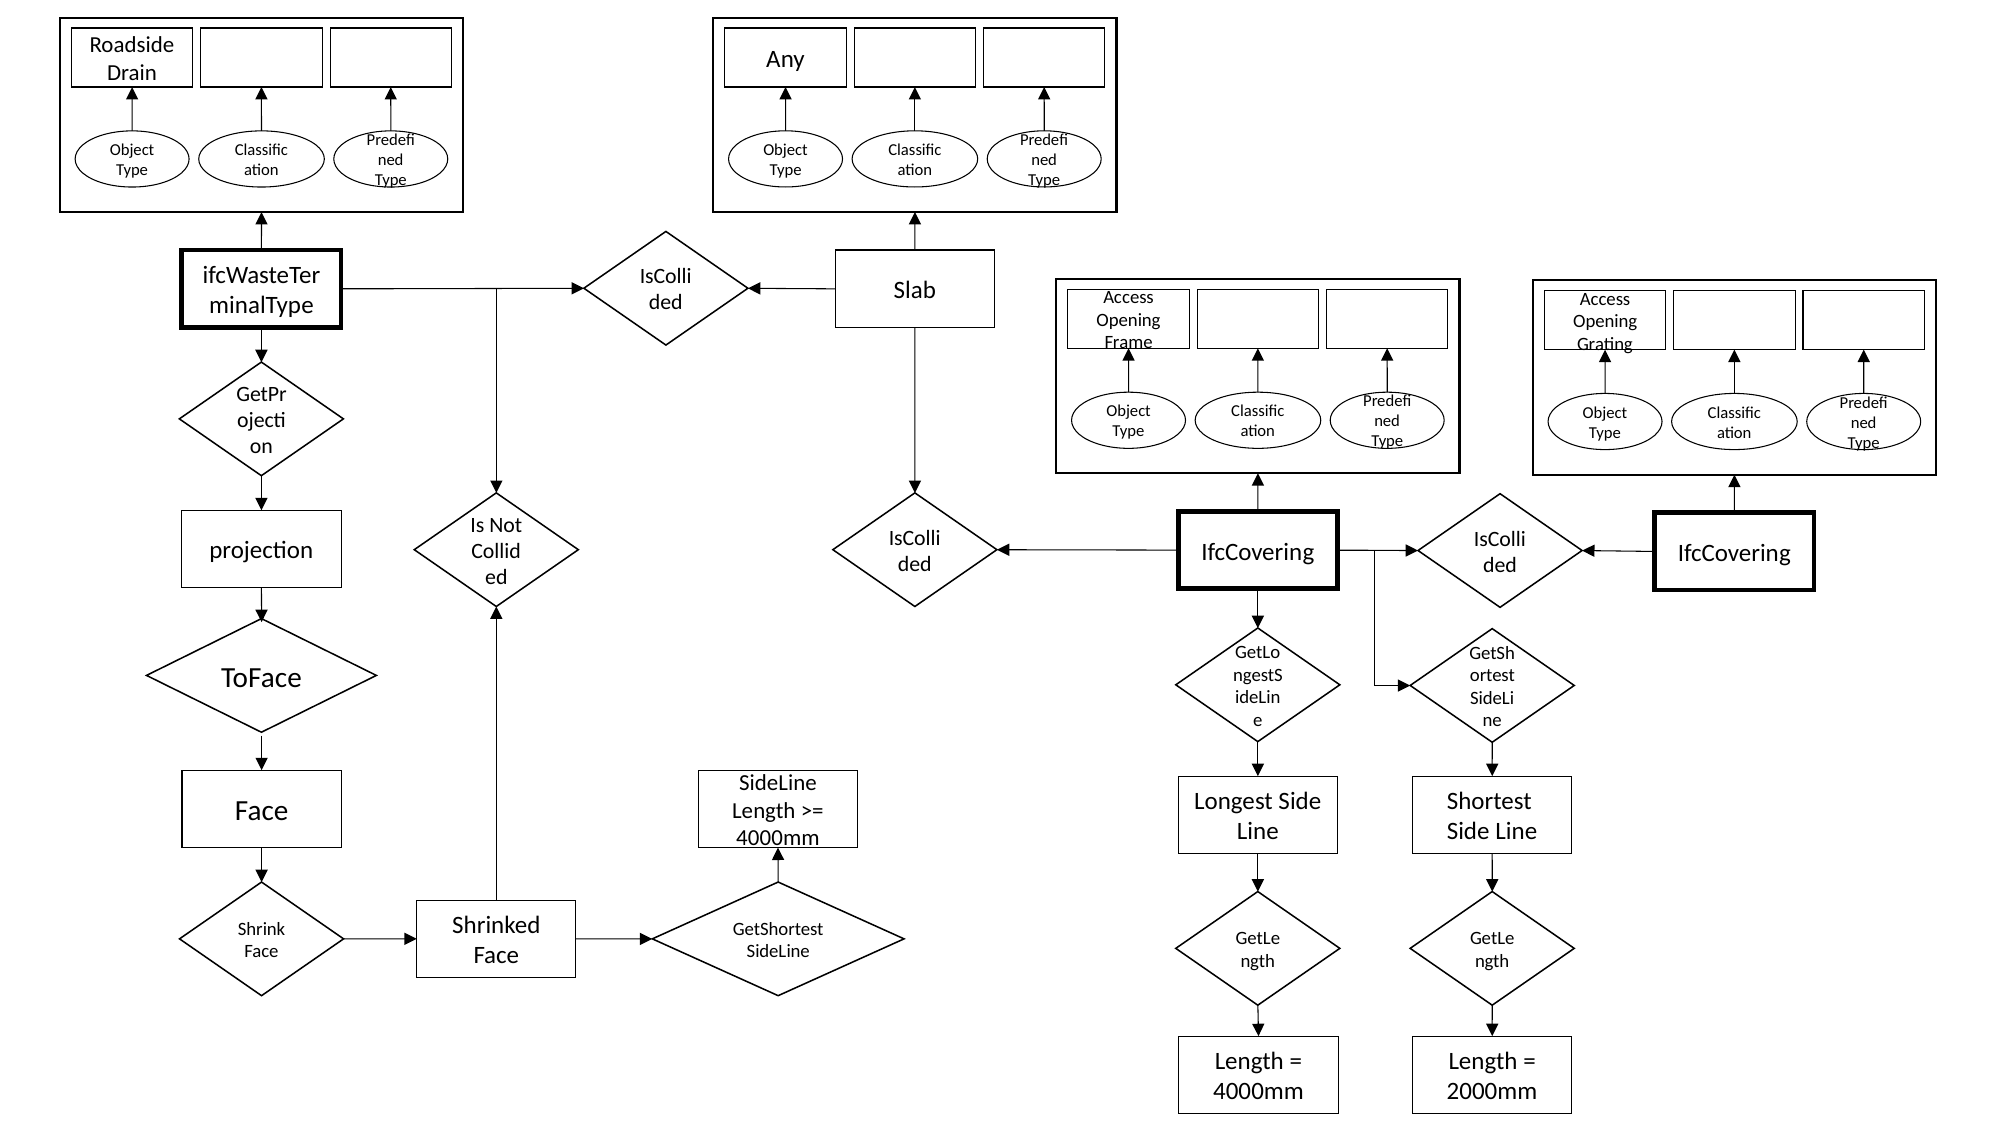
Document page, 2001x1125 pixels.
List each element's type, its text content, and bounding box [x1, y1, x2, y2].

text_box GetLength [1408, 891, 1577, 1006]
text_box Face [181, 769, 342, 849]
text_box GetLongestSideLine [1173, 627, 1340, 743]
text_box GetProjection [177, 361, 341, 477]
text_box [1056, 278, 1460, 474]
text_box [713, 17, 1117, 213]
text_box Length = 4000mm [1178, 1035, 1339, 1115]
text_box IsCollided [1417, 492, 1583, 609]
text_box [341, 289, 497, 493]
text_box Longest Side Line [1177, 775, 1339, 854]
text_box Shrinked Face [416, 899, 577, 979]
text_box Is Not Collided [412, 492, 581, 607]
text_box SideLine Length >= 4000mm [697, 769, 859, 849]
text_box IfcCovering [1177, 510, 1339, 590]
text_box ShrinkFace [177, 881, 345, 997]
text_box GetShortestSideLine [1410, 627, 1577, 743]
text_box Shortest Side Line [1412, 775, 1573, 854]
text_box IsCollided [831, 492, 998, 608]
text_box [59, 17, 464, 213]
text_box ifcWasteTerminalType [181, 249, 342, 329]
text_box Slab [834, 249, 996, 329]
text_box GetShortestSideLine [651, 881, 907, 997]
text_box IfcCovering [1654, 512, 1815, 591]
text_box IsCollided [583, 230, 749, 347]
text_box Length = 2000mm [1412, 1035, 1573, 1115]
text_box GetLength [1173, 890, 1342, 1006]
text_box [1337, 551, 1411, 686]
text_box projection [181, 509, 342, 589]
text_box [1532, 280, 1937, 475]
text_box ToFace [144, 618, 379, 734]
